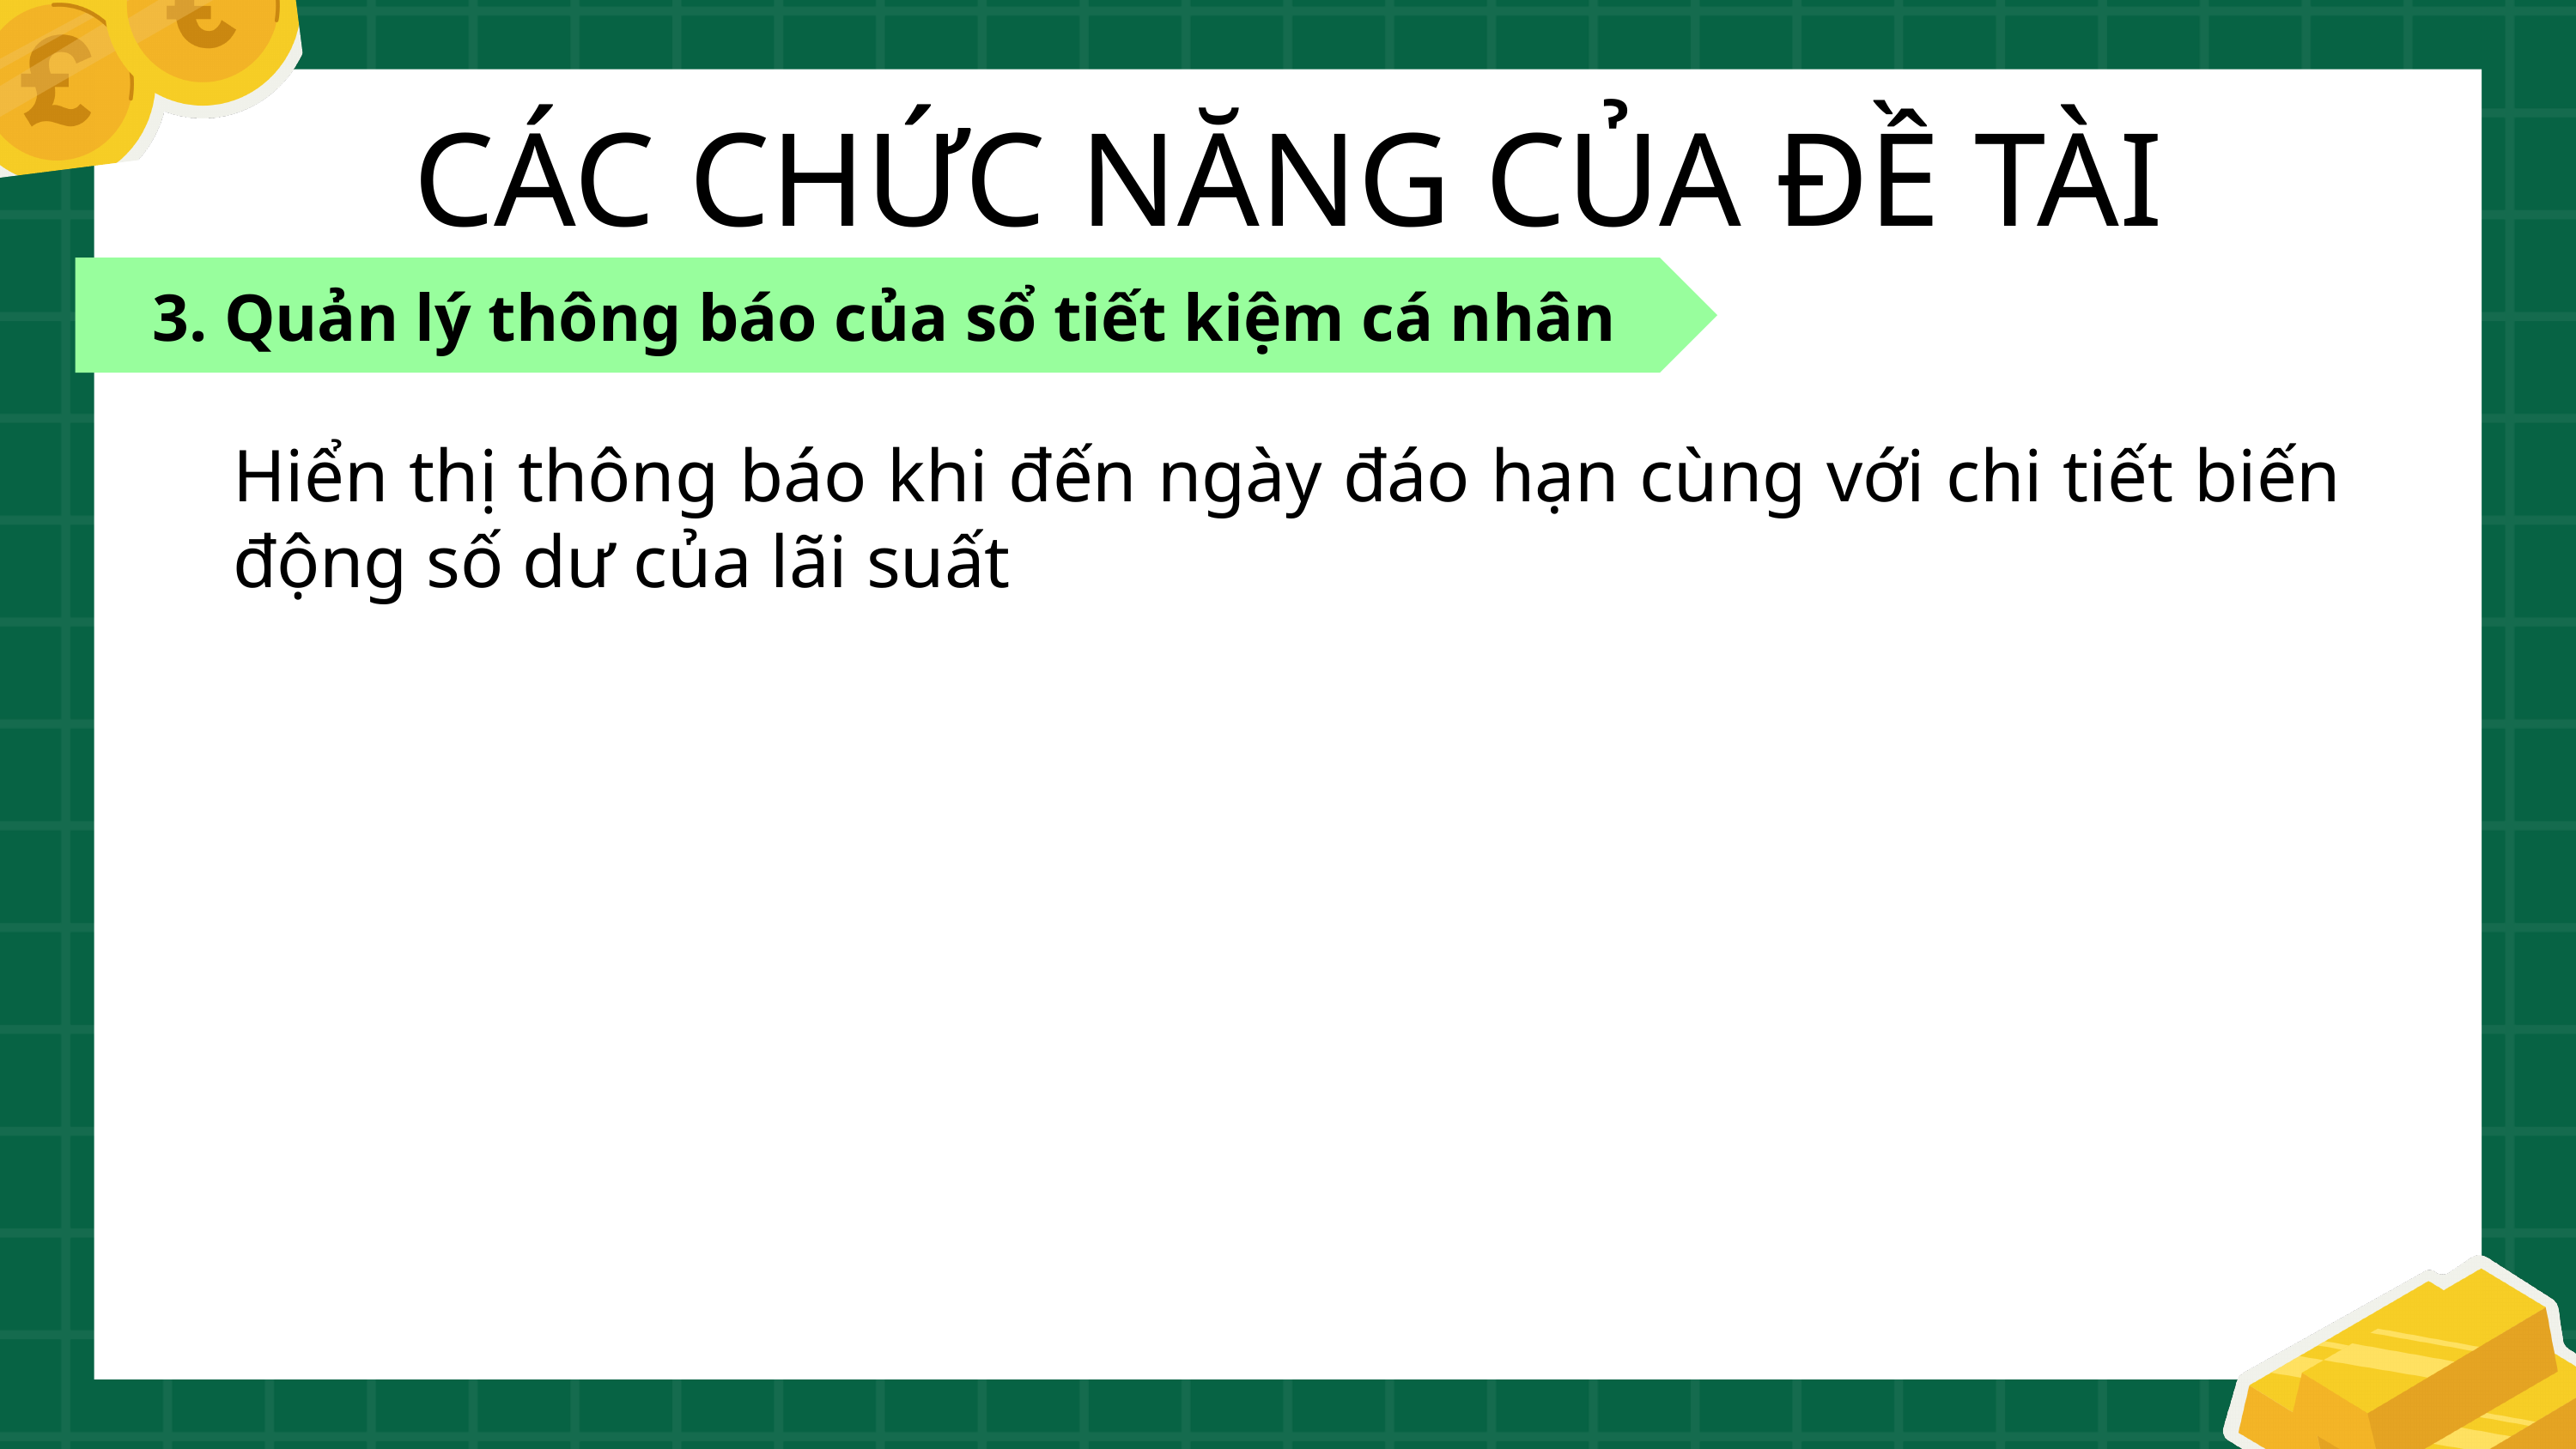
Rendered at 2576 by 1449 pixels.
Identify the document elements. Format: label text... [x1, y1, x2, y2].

text_box [2221, 1255, 2576, 1449]
text_box [0, 167, 2221, 1449]
text_box Hiển thị thông báo khi đến ngày đáo hạn cùng với chi tiết biến động số dư của lãi suất [220, 424, 2356, 609]
text_box CÁC CHỨC NĂNG CỦA ĐỀ TÀI [195, 91, 2381, 258]
text_box [296, 0, 2576, 1255]
text_box 3. Quản lý thông báo của sổ tiết kiệm cá nhân [73, 256, 1720, 375]
text_box [93, 67, 2483, 1381]
text_box [0, 0, 313, 178]
